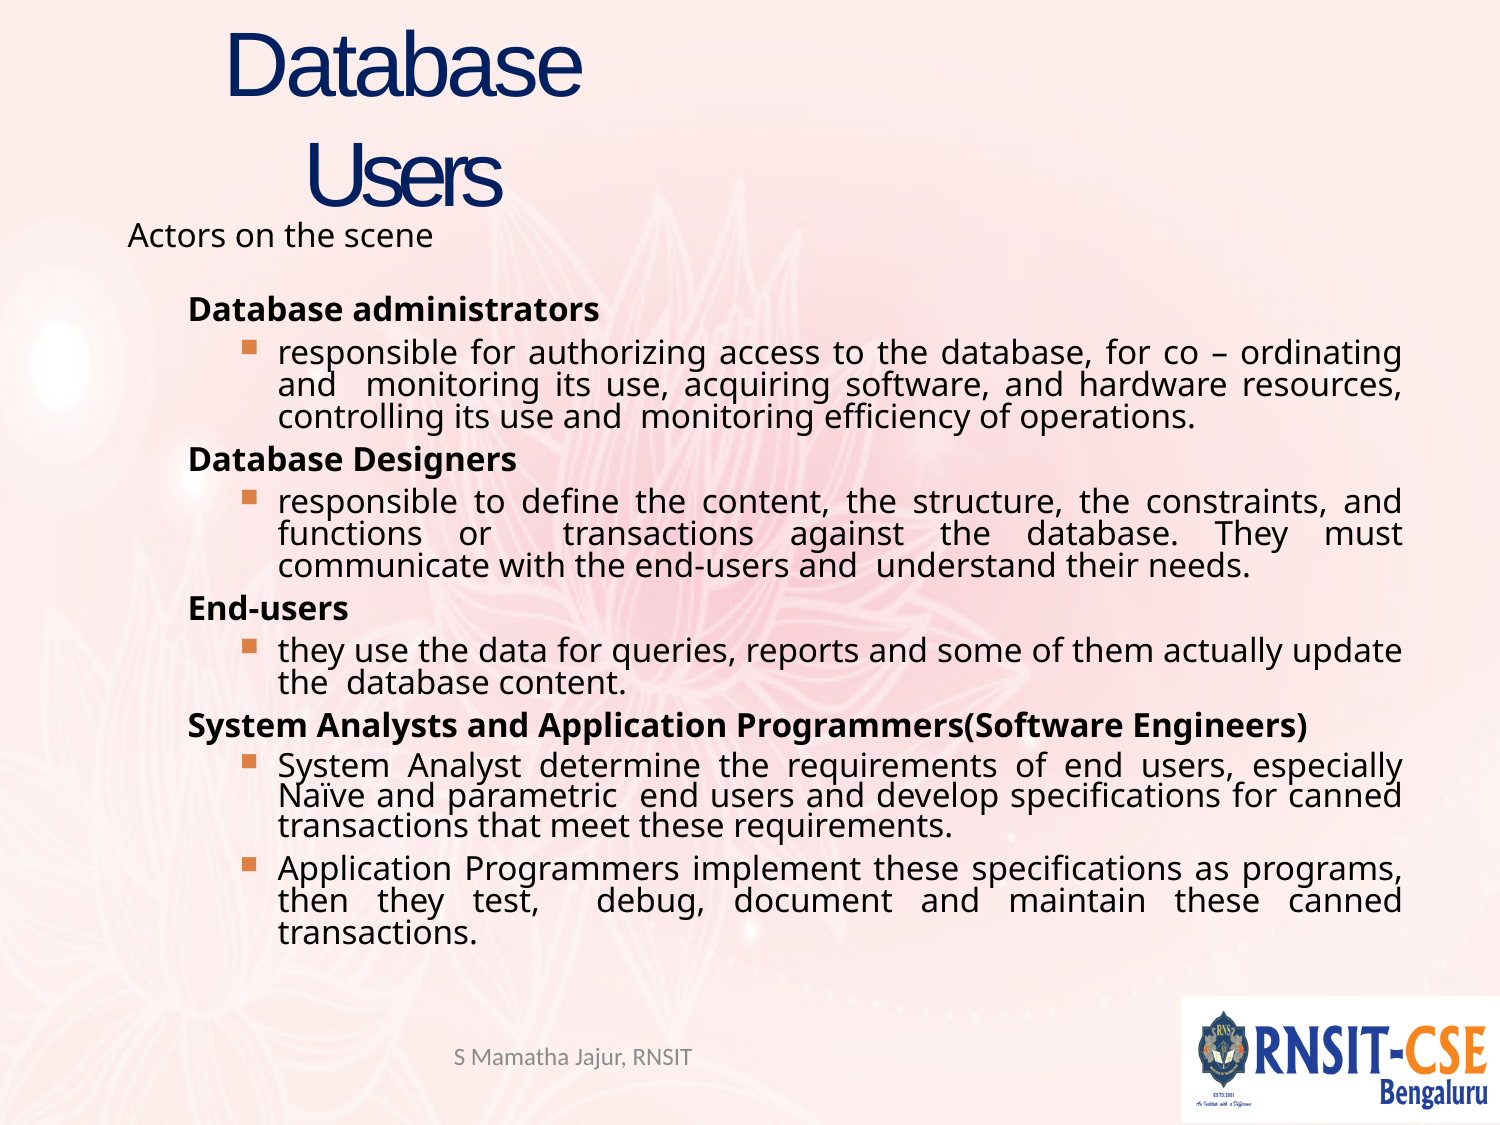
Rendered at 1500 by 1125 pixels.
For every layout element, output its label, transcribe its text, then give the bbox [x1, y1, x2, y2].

title Database Users [113, 2, 695, 225]
footer S Mamatha Jajur, RNSIT [168, 727, 976, 1125]
text_box Actors on the scene Database administrators responsible for authorizing access to the database, for co – ordinating and monitoring its use, acquiring software, and hardware resources, controlling its use and monitoring efficiency of operations. Database Designers responsible to define the content, the structure, the constraints, and functions or transactions against the database. They must communicate with the end-users and understand their needs. End-users they use the data for queries, reports and some of them actually update the database content. System Analysts and Application Programmers(Software Engineers) System Analyst determine the requirements of end users, especially Naïve and parametric end users and develop specifications for canned transactions that meet these requirements. Application Programmers implement these specifications as programs, then they test, debug, document and maintain these canned transactions. [125, 212, 1406, 952]
picture [1181, 996, 1500, 1123]
